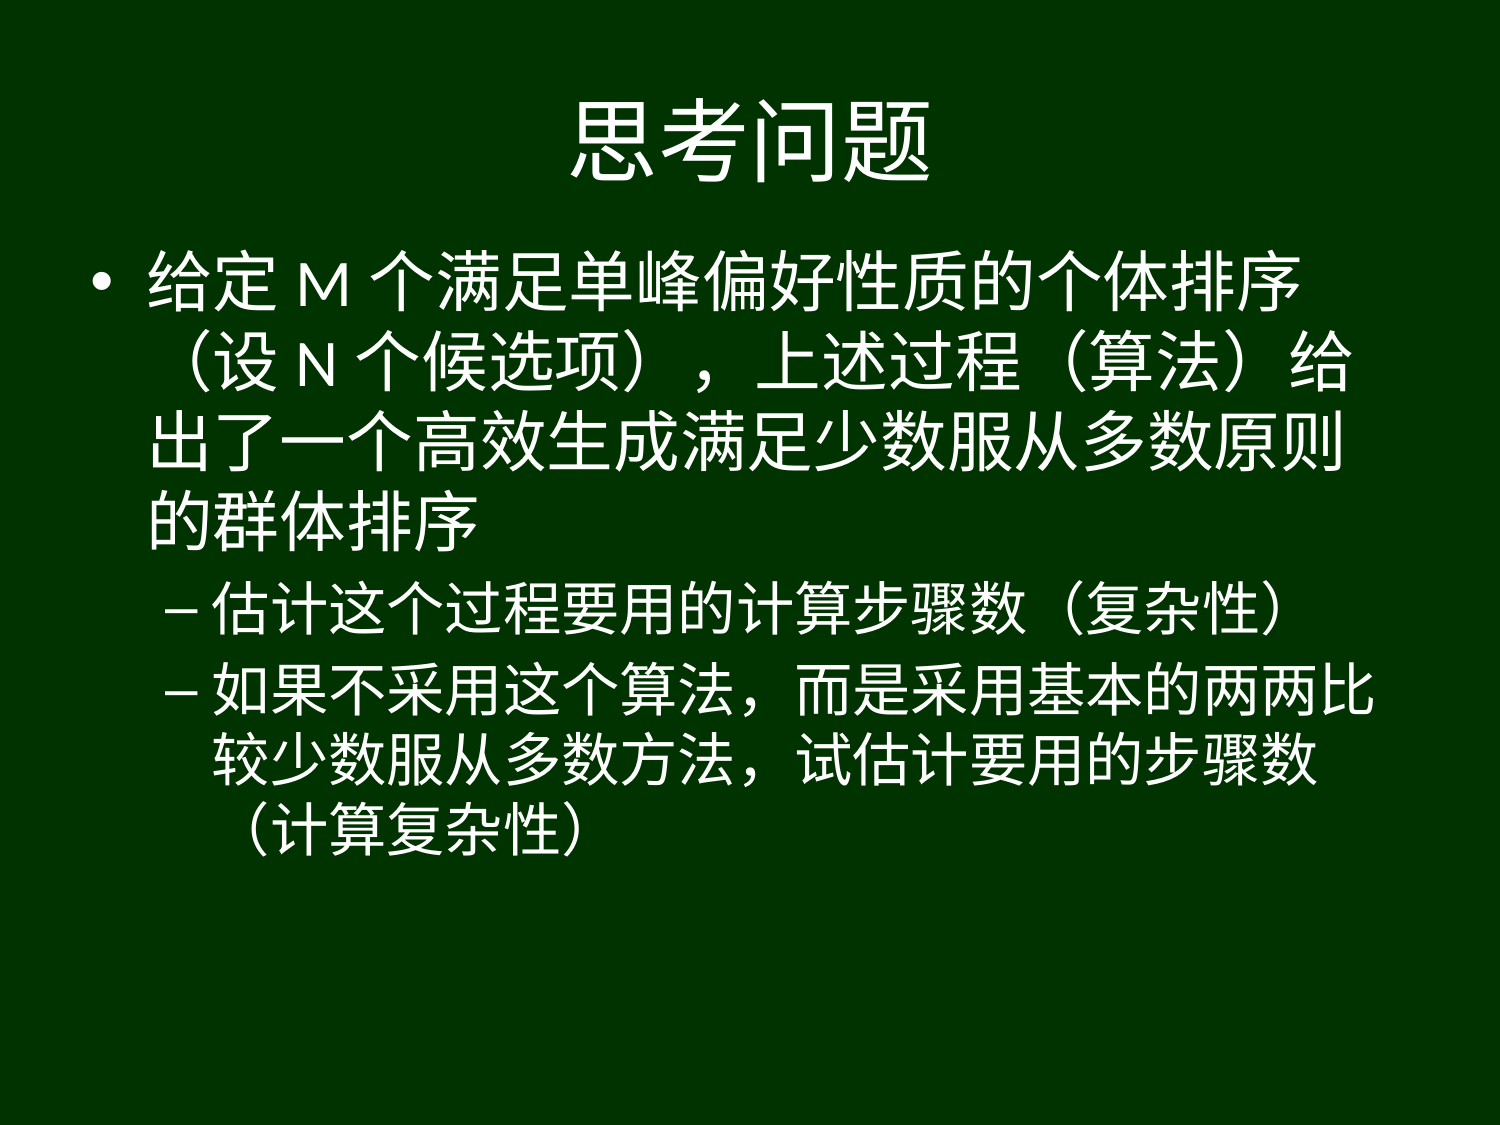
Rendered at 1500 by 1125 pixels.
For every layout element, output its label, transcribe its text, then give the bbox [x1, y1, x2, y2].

title 思考问题 [75, 45, 1425, 232]
list 给定M个满足单峰偏好性质的个体排序（设N个候选项），上述过程（算法）给出了一个高效生成满足少数服从多数原则的群体排序 估计这个过程要用的计算步骤数（复杂性） 如果不采用这个算法，而是采用基本的两两比较少数服从多数方法，试估计要用的步骤数（计算复杂性） [75, 232, 1425, 976]
